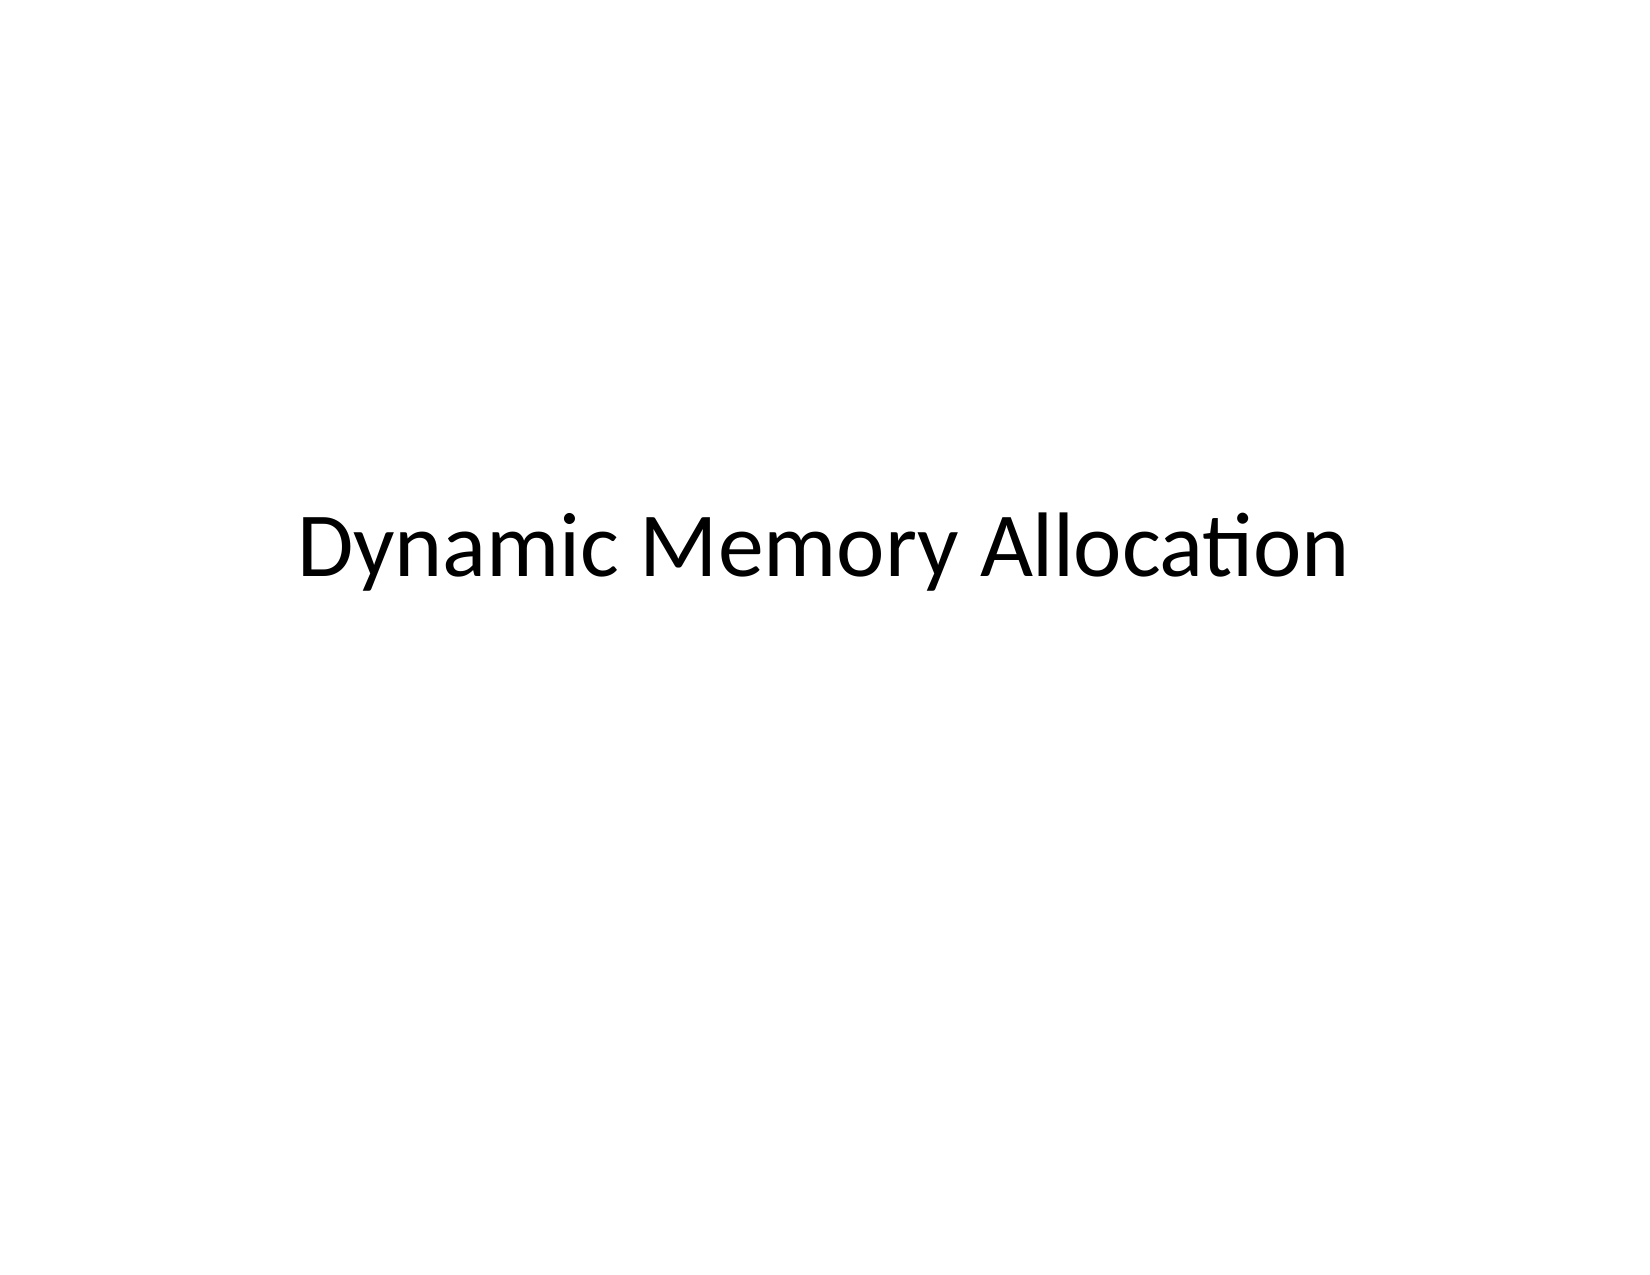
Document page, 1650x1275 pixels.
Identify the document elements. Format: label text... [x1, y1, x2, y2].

title Dynamic Memory Allocation [294, 482, 1356, 698]
